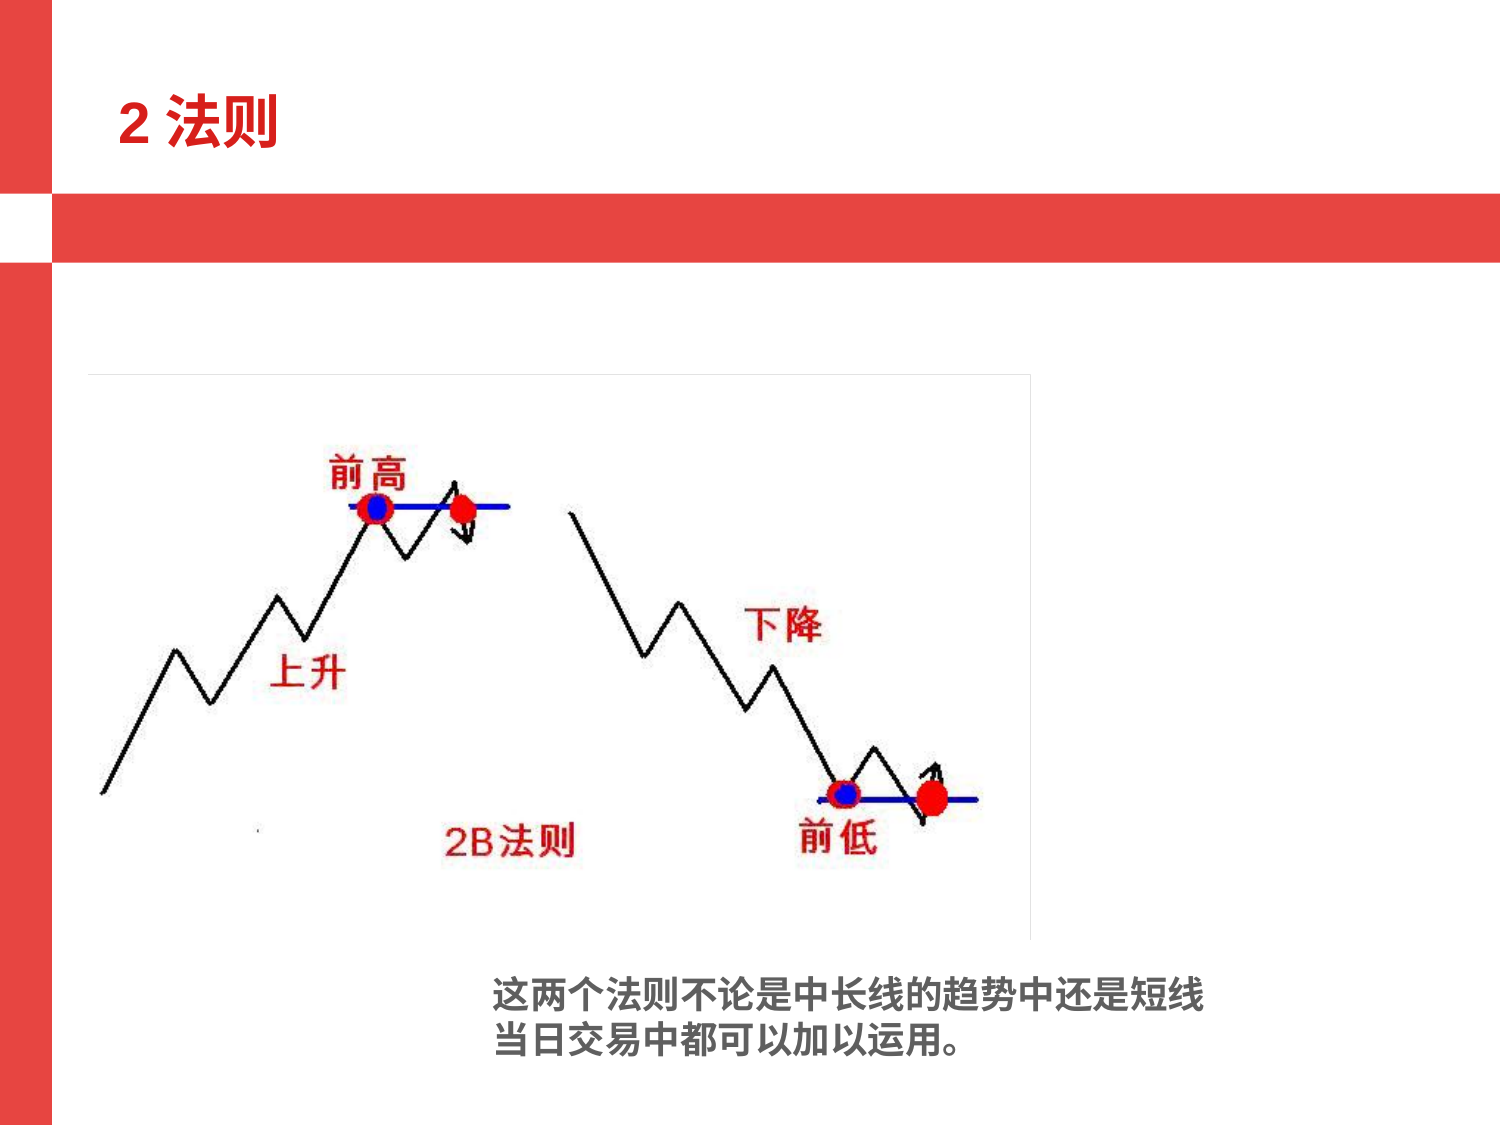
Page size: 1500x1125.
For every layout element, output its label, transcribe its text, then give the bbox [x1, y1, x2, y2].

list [88, 373, 1032, 940]
title 2法则 [103, 59, 1397, 190]
text_box 这两个法则不论是中长线的趋势中还是短线当日交易中都可以加以运用。 [478, 964, 1229, 1114]
